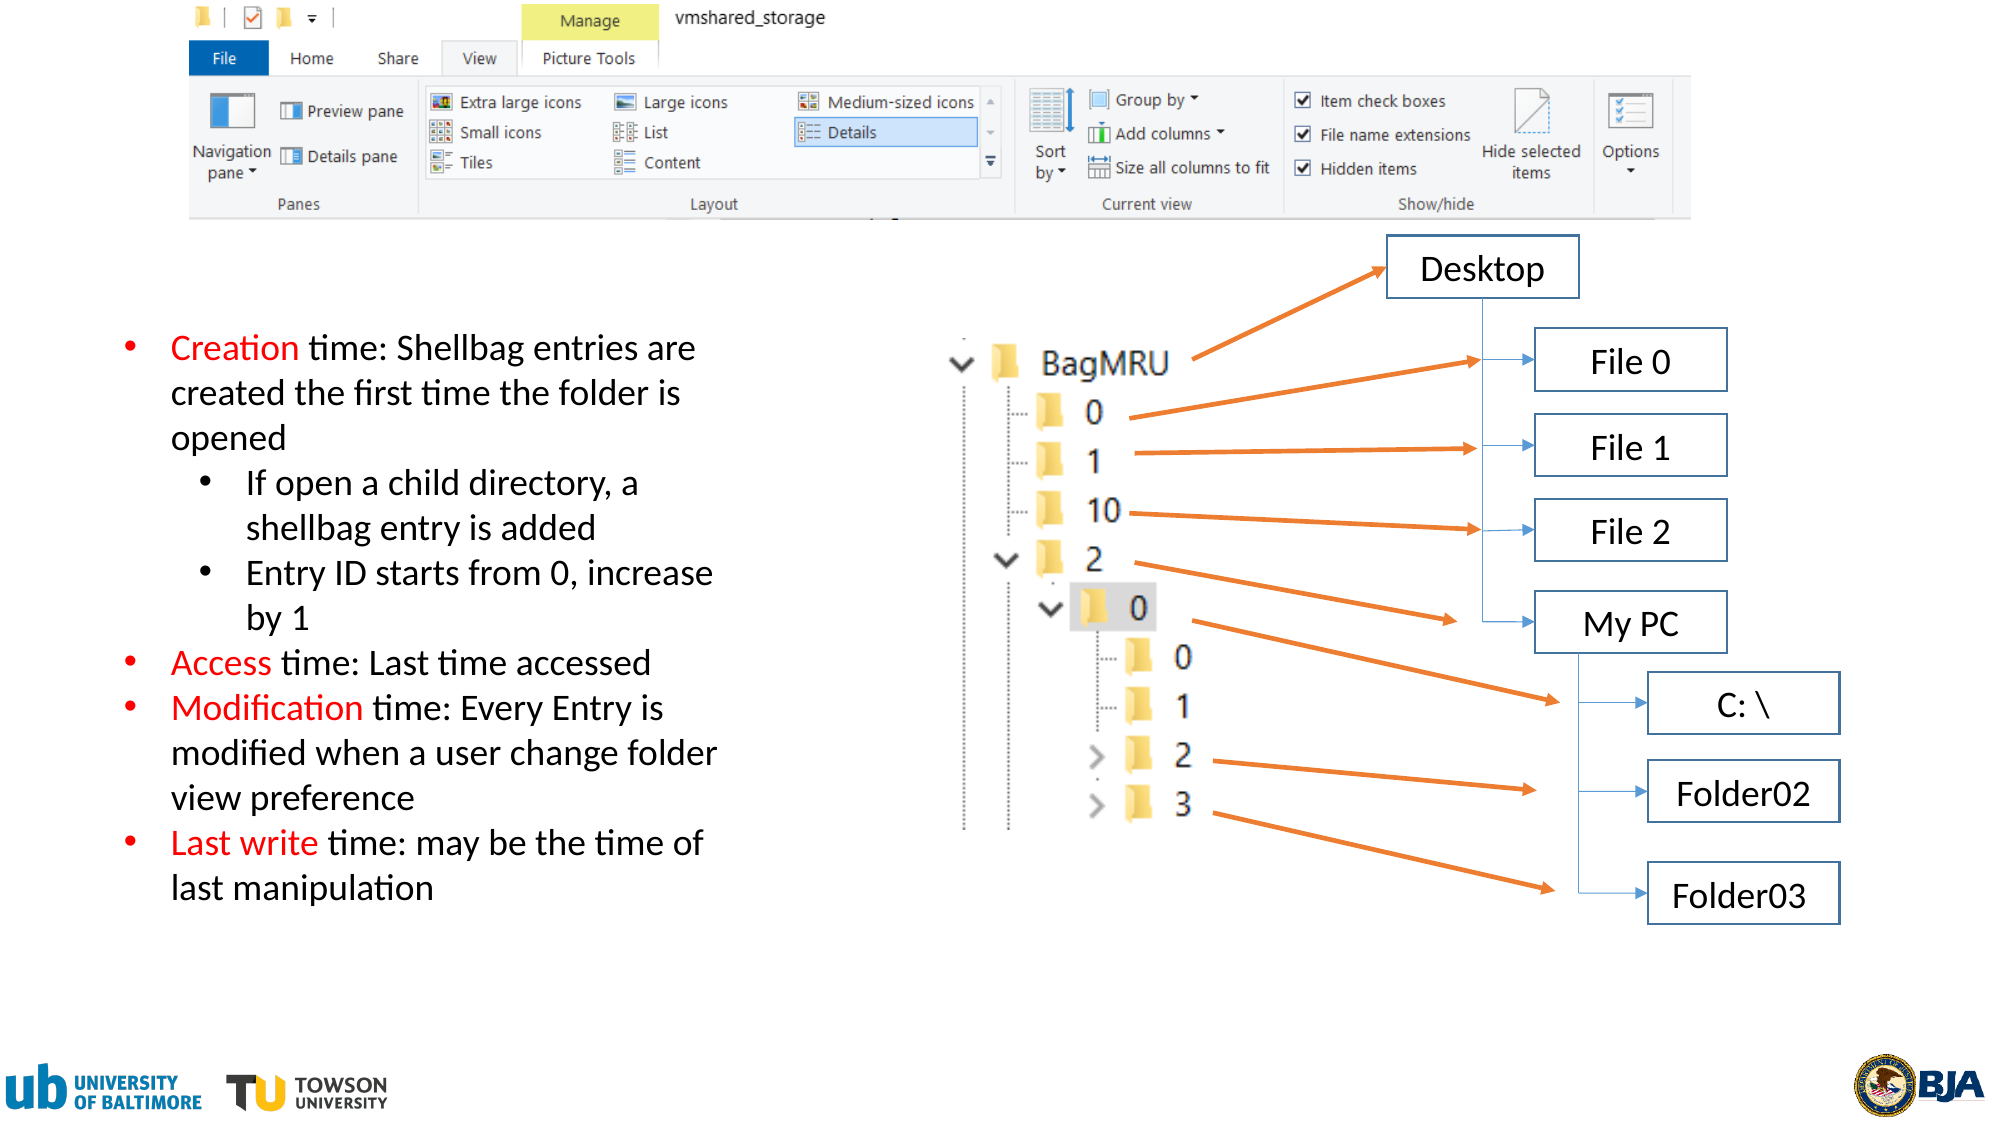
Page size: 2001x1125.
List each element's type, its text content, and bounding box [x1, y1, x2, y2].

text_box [1192, 620, 1561, 703]
picture [1854, 1054, 1986, 1117]
text_box File 2 [1534, 498, 1728, 562]
text_box Desktop [1386, 234, 1580, 299]
text_box Creation time: Shellbag entries are created the first time the folder is opened If open a child directory, a shellbag entry is added Entry ID starts from 0, increase by 1 Access time: Last time accessed Modification time: Every Entry is modified when a user change folder view preference Last write time: may be the time of last manipulation [109, 315, 764, 916]
text_box File 0 [1534, 327, 1728, 392]
text_box My PC [1534, 590, 1728, 654]
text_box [1129, 513, 1482, 530]
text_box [1129, 359, 1482, 419]
text_box C: \ [1647, 671, 1841, 735]
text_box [1134, 448, 1478, 454]
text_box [1212, 812, 1556, 891]
text_box Folder03 [1647, 861, 1841, 925]
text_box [1212, 760, 1537, 791]
text_box File 1 [1534, 413, 1728, 477]
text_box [1134, 562, 1458, 622]
picture [189, 4, 1691, 221]
text_box Folder02 [1647, 759, 1841, 823]
picture [939, 338, 1226, 830]
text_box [1192, 266, 1387, 359]
picture [0, 1031, 407, 1125]
